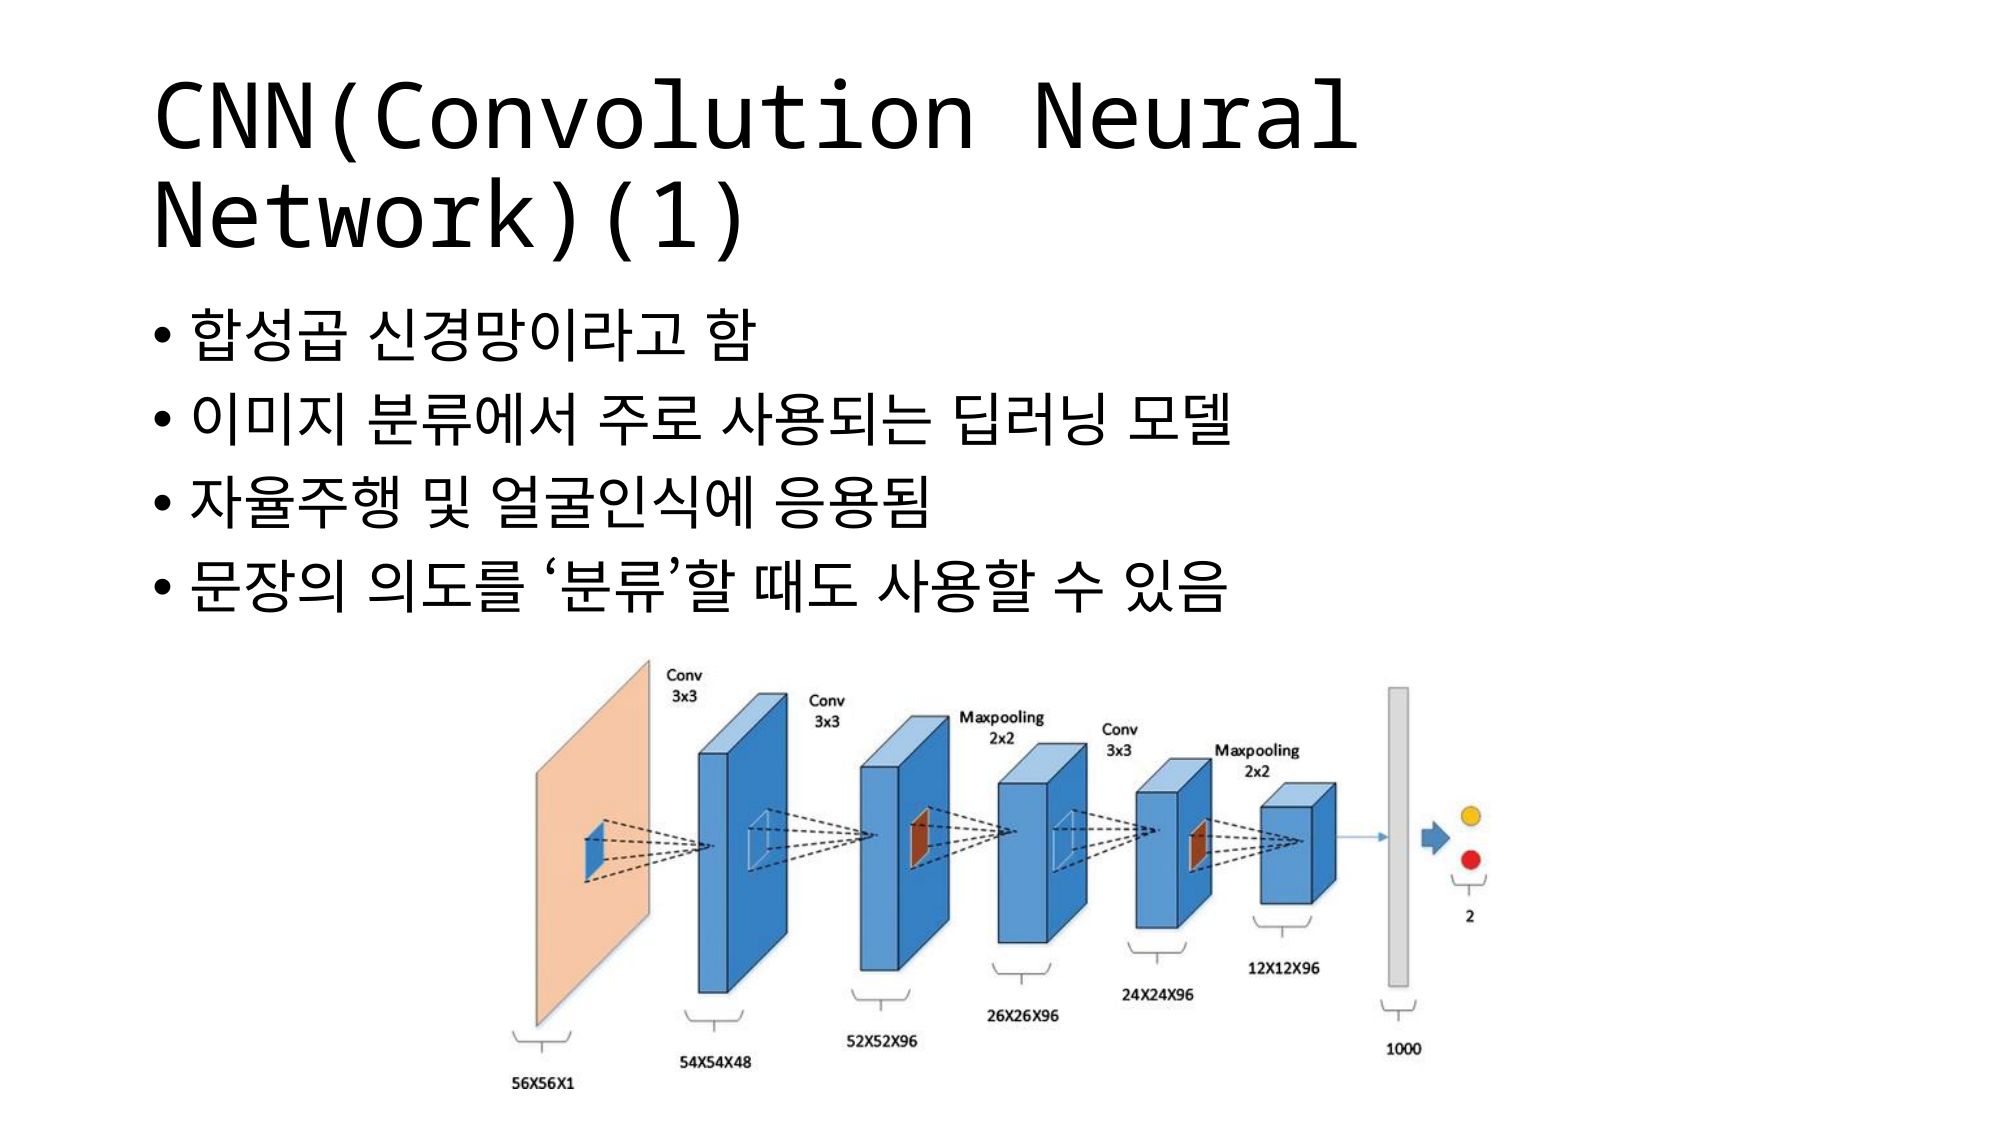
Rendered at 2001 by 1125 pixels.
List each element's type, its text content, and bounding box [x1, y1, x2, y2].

title CNN(Convolution Neural Network)(1) [137, 59, 1863, 278]
picture [509, 656, 1491, 1089]
list 합성곱 신경망이라고 함 이미지 분류에서 주로 사용되는 딥러닝 모델 자율주행 및 얼굴인식에 응용됨 문장의 의도를 ‘분류’할 때도 사용할 수 있음 [137, 299, 1863, 1014]
